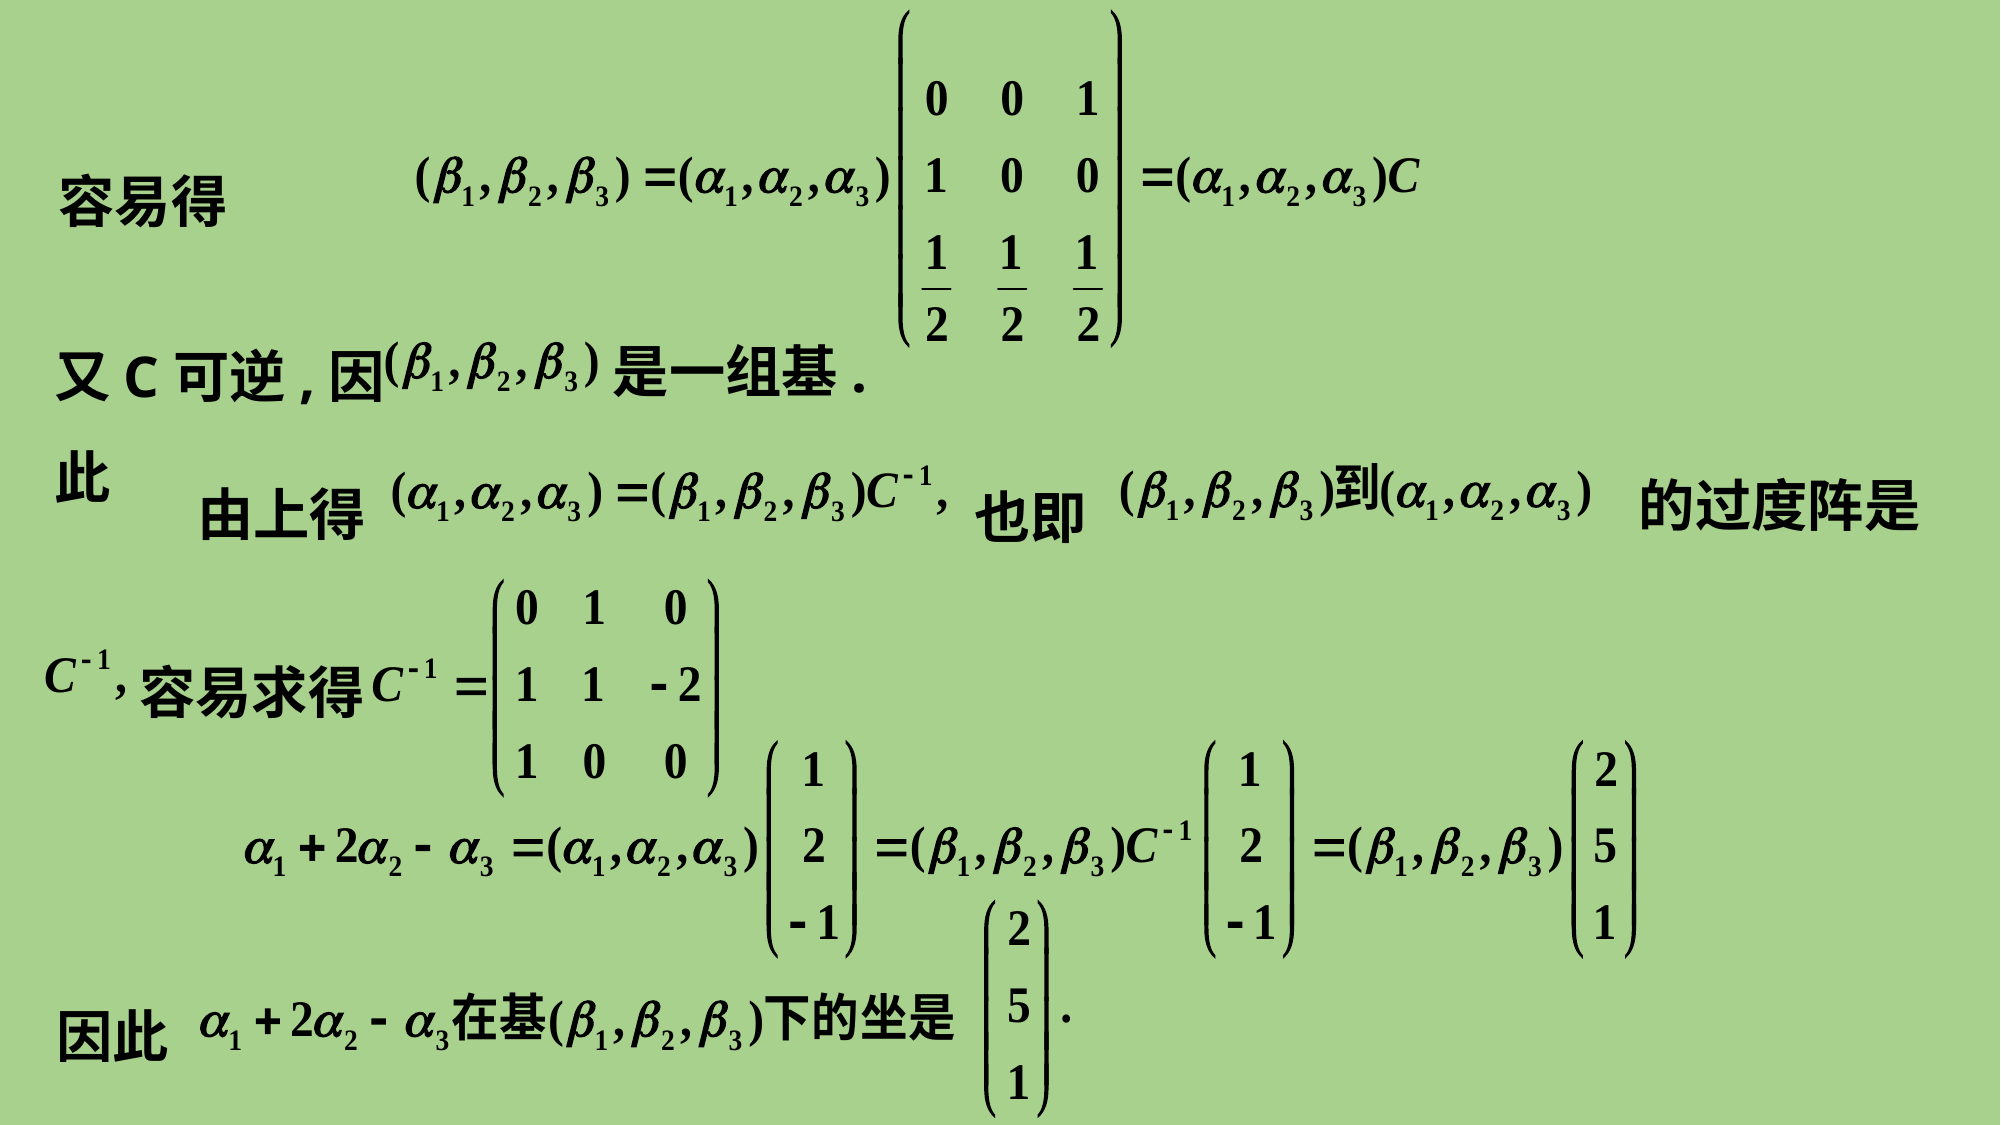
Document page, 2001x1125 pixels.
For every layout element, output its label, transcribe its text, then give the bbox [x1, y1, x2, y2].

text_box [365, 569, 734, 730]
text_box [38, 637, 134, 715]
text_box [237, 730, 1652, 966]
text_box 的过度阵是 [1631, 429, 2000, 545]
text_box 由上得 [190, 438, 438, 554]
text_box 因此 [49, 960, 205, 1076]
text_box 又C可逆,因此 [47, 300, 428, 517]
text_box 也即 [967, 441, 1216, 557]
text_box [384, 452, 956, 534]
text_box 容易求得 [132, 616, 365, 732]
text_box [1113, 455, 1601, 533]
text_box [193, 985, 966, 1062]
text_box 容易得 [51, 125, 408, 241]
text_box 是一组基. [605, 355, 987, 411]
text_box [975, 890, 1079, 1125]
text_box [408, 0, 1432, 355]
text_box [378, 326, 608, 404]
